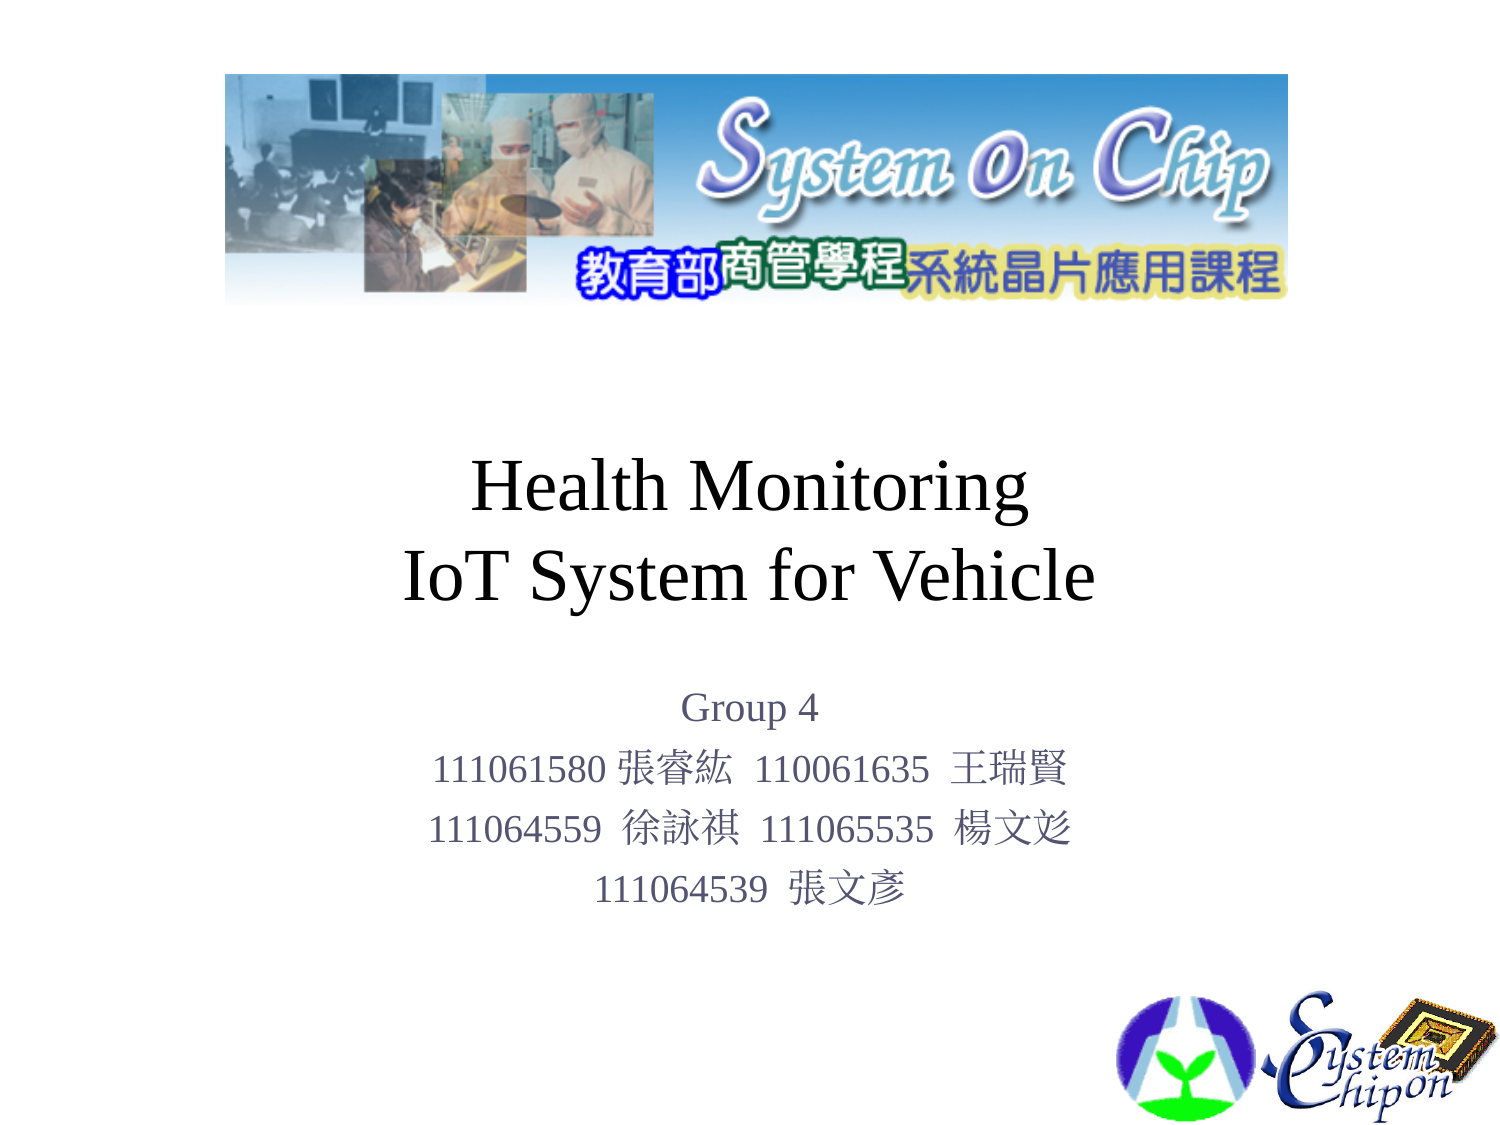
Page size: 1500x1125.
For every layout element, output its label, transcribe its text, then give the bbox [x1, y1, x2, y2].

subtitle Group 4 111061580張睿紘 110061635 王瑞賢 111064559 徐詠祺 111065535 楊文彣 111064539 張文彥 [225, 672, 1275, 963]
picture [1116, 996, 1256, 1125]
picture [225, 74, 1288, 305]
title Health Monitoring IoT System for Vehicle [135, 377, 1365, 673]
picture [1257, 987, 1500, 1125]
